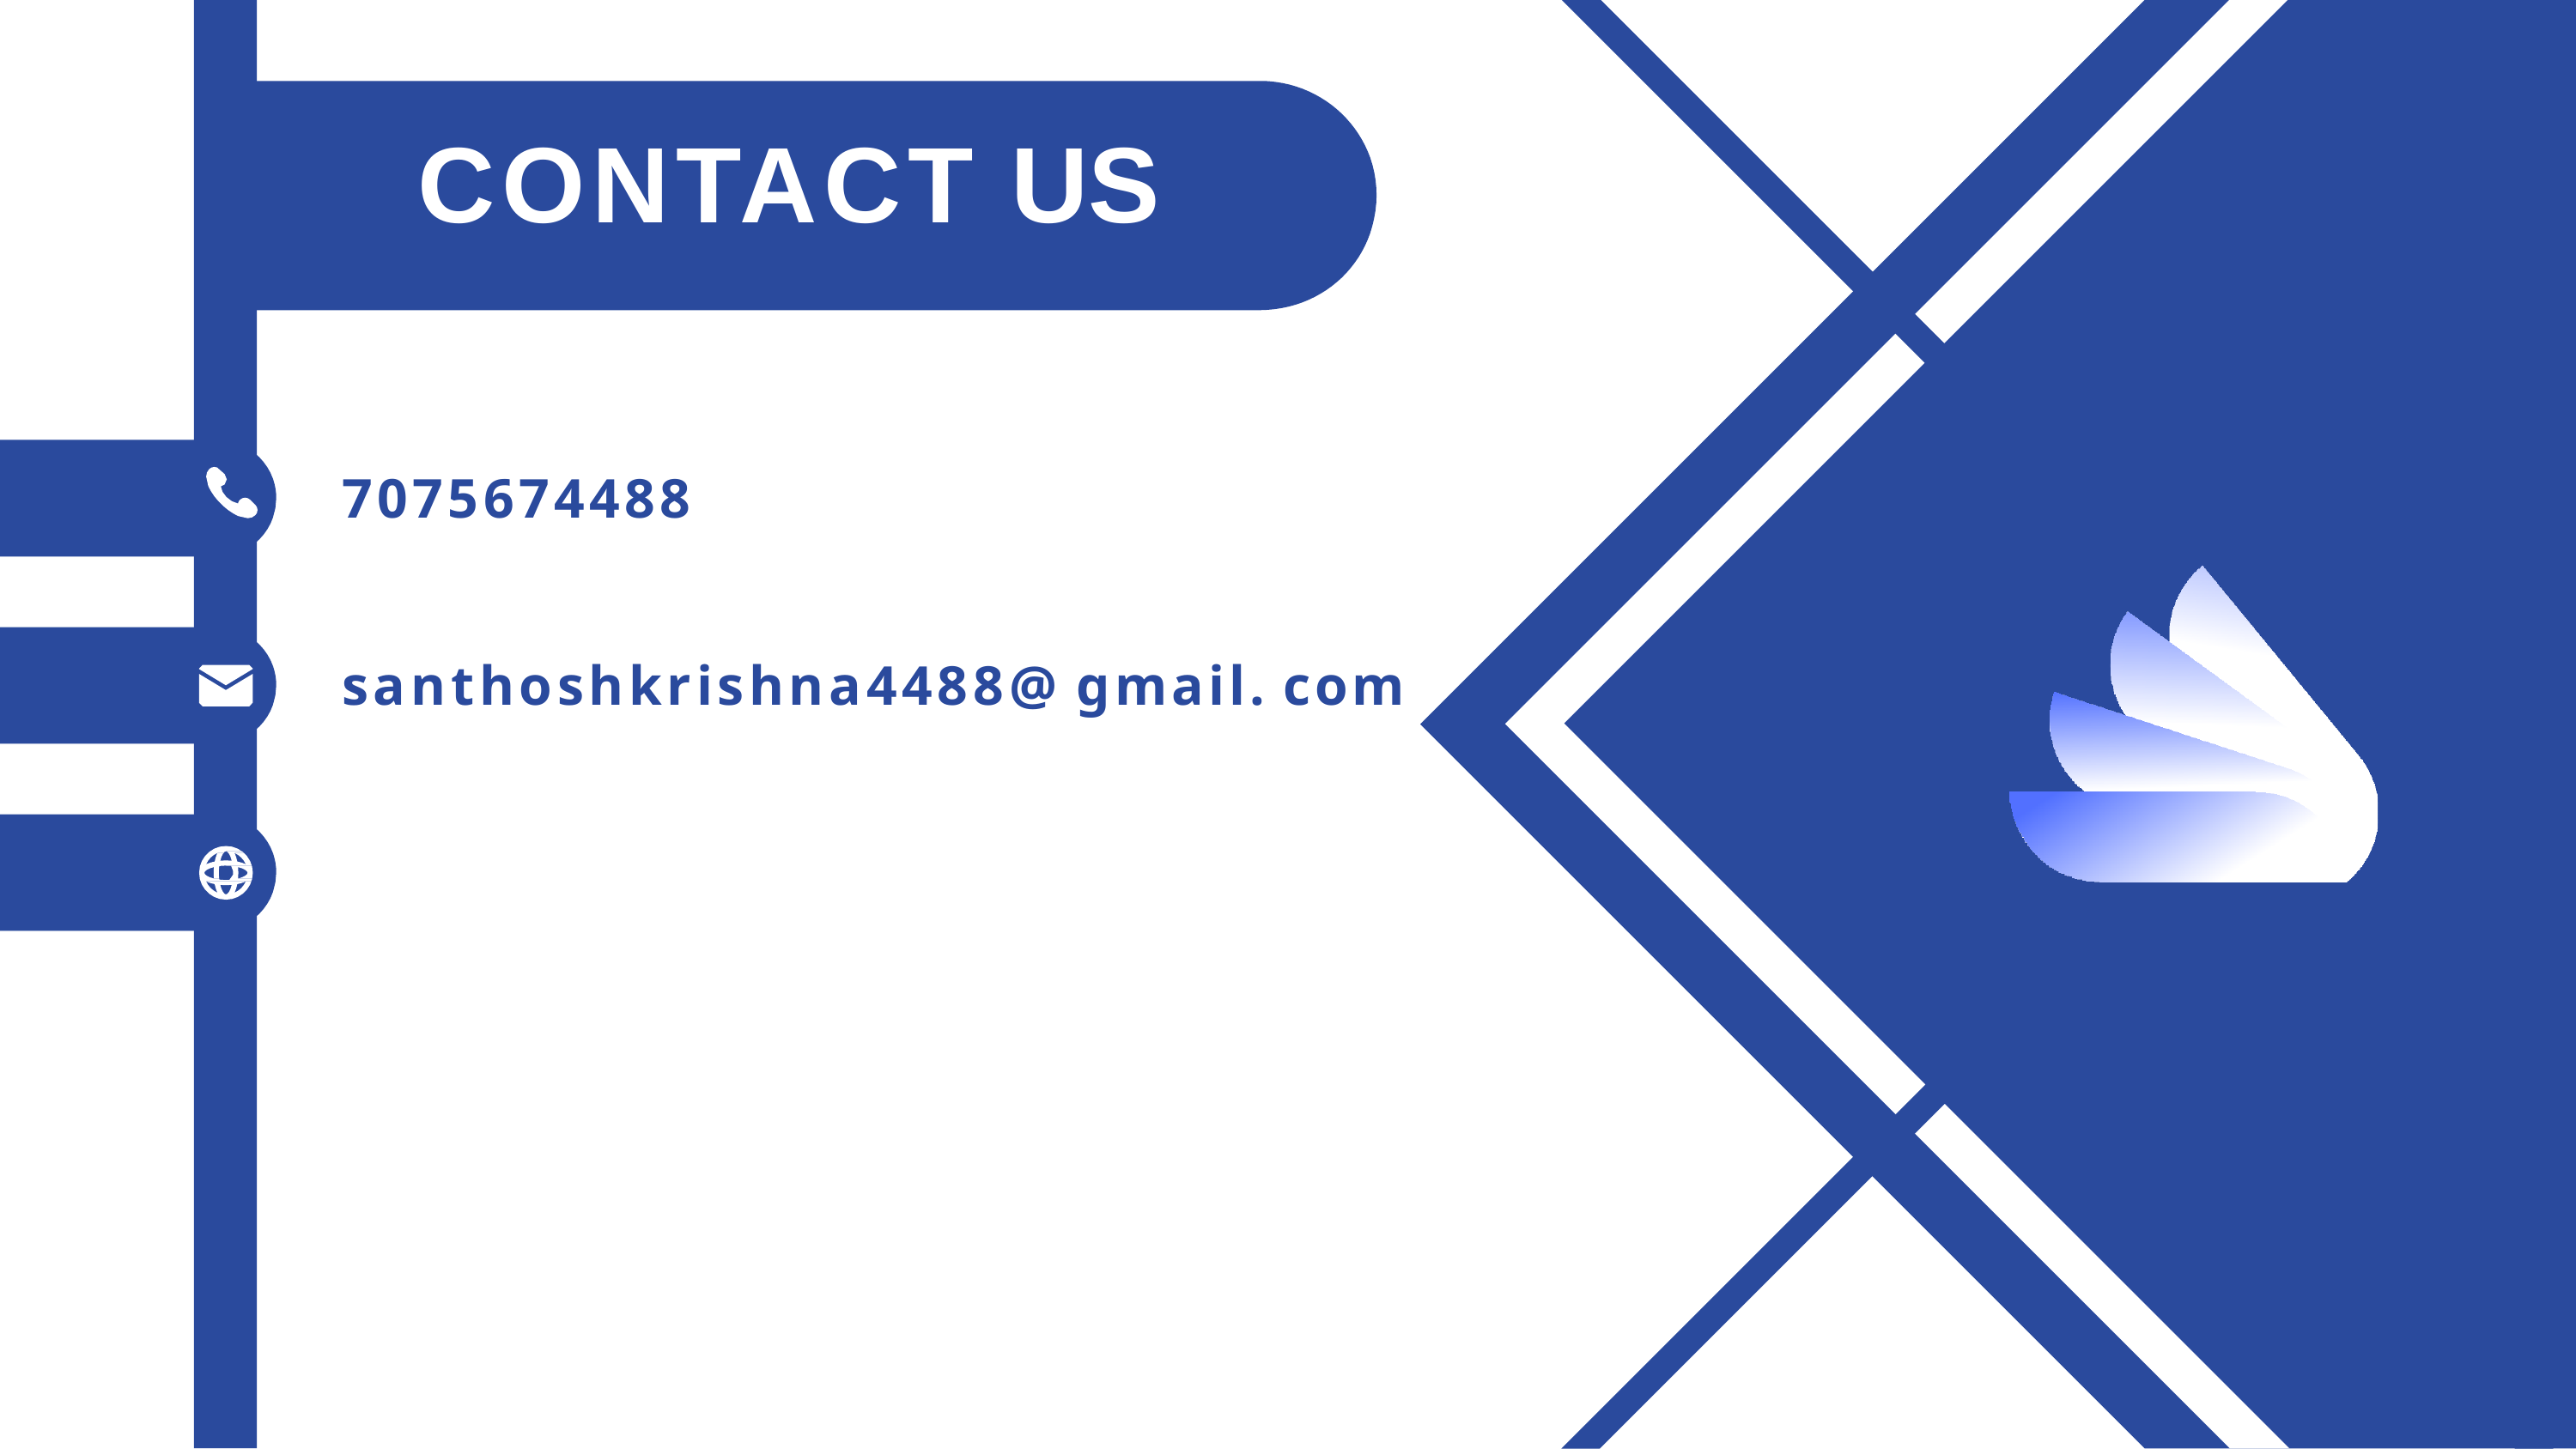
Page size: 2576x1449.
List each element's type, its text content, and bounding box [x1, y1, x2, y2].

text_box [193, 0, 258, 438]
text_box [0, 440, 276, 557]
text_box [193, 565, 258, 625]
text_box [193, 939, 258, 1449]
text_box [1419, 0, 2576, 1449]
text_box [0, 627, 276, 744]
text_box [256, 81, 1377, 311]
title CONTACT US [416, 113, 1171, 358]
text_box 7075674488 santhoshkrishna4488@ gmail. com [340, 463, 1414, 828]
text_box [0, 814, 276, 931]
text_box [193, 750, 258, 813]
